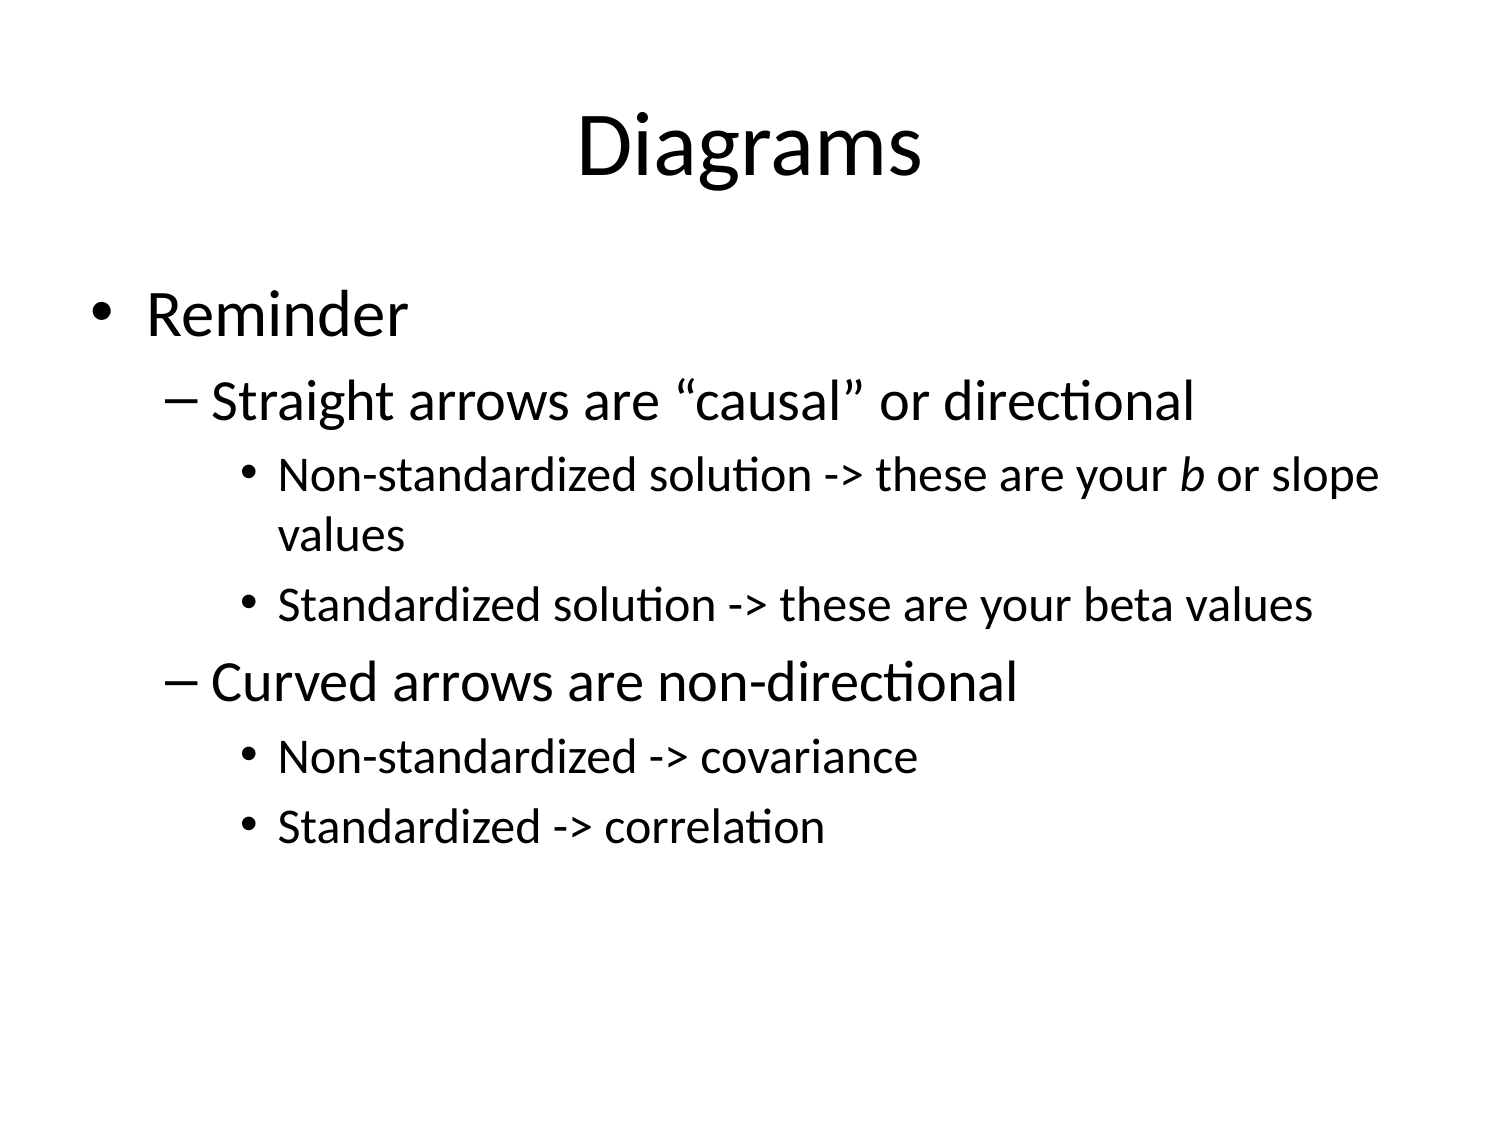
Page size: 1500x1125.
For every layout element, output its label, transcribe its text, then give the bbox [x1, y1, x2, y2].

list Reminder Straight arrows are “causal” or directional Non-standardized solution -> these are your b or slope values Standardized solution -> these are your beta values Curved arrows are non-directional Non-standardized -> covariance Standardized -> correlation [75, 262, 1425, 1005]
title Diagrams [75, 45, 1425, 233]
